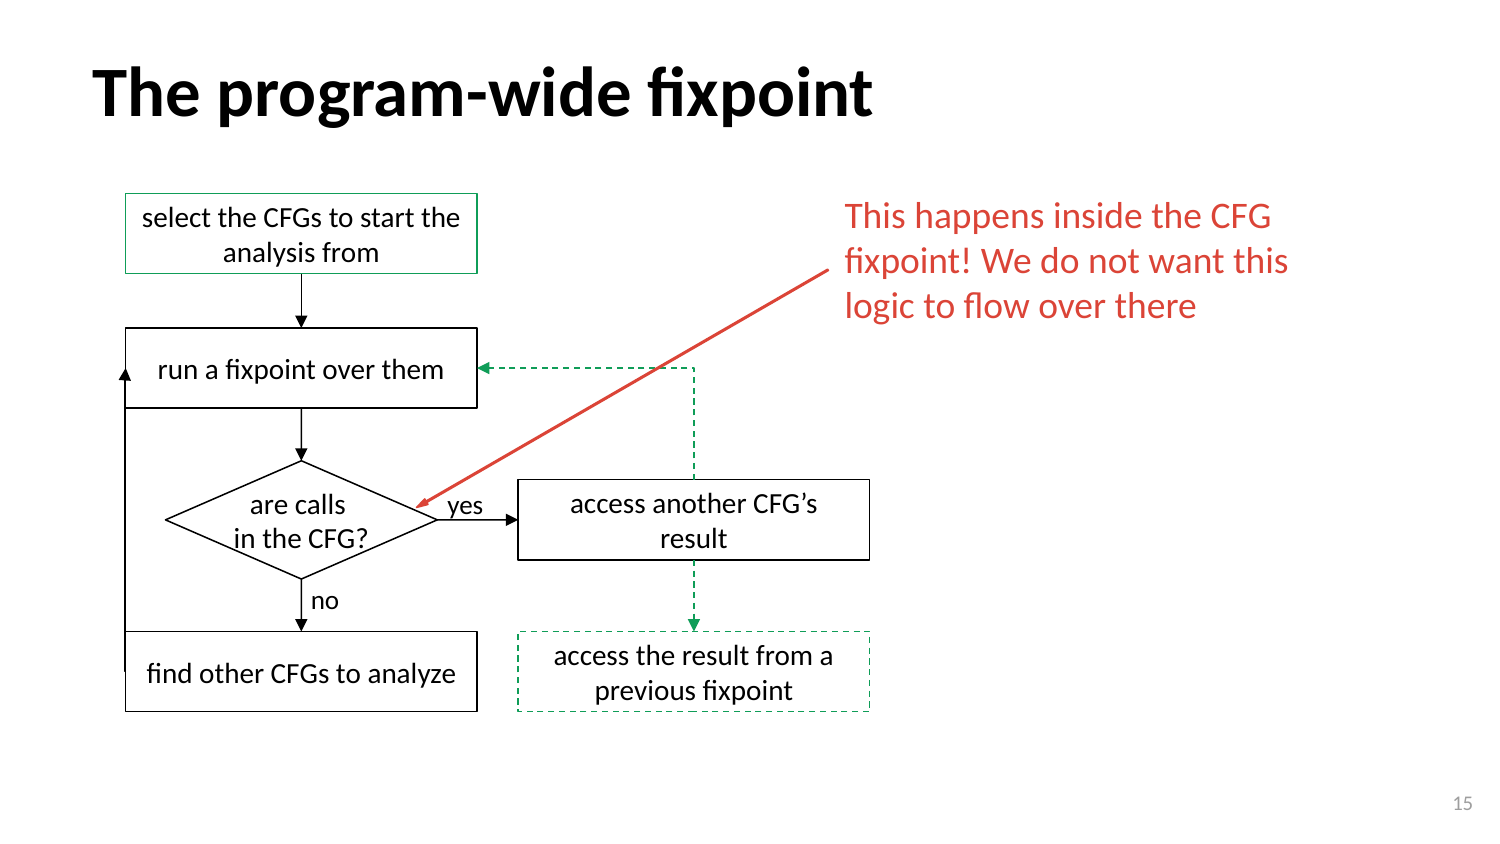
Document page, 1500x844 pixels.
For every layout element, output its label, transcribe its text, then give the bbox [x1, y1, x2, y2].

text_box find other CFGs to analyze [125, 631, 477, 712]
text_box [416, 444, 524, 508]
text_box are calls in the CFG? [165, 461, 436, 579]
title The program-wide fixpoint [77, 19, 1427, 146]
text_box yes [432, 472, 504, 519]
text_box run a fixpoint over them [125, 327, 477, 409]
slide_number ‹#› [1398, 770, 1489, 835]
text_box [646, 269, 829, 376]
text_box select the CFGs to start the analysis from [125, 193, 477, 274]
text_box access another CFG’s result [518, 479, 870, 560]
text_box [529, 315, 642, 533]
text_box access the result from a previous fixpoint [518, 631, 870, 712]
text_box no [303, 567, 355, 622]
text_box no [295, 577, 300, 619]
text_box This happens inside the CFG fixpoint! We do not want this logic to flow over there [829, 176, 1372, 334]
